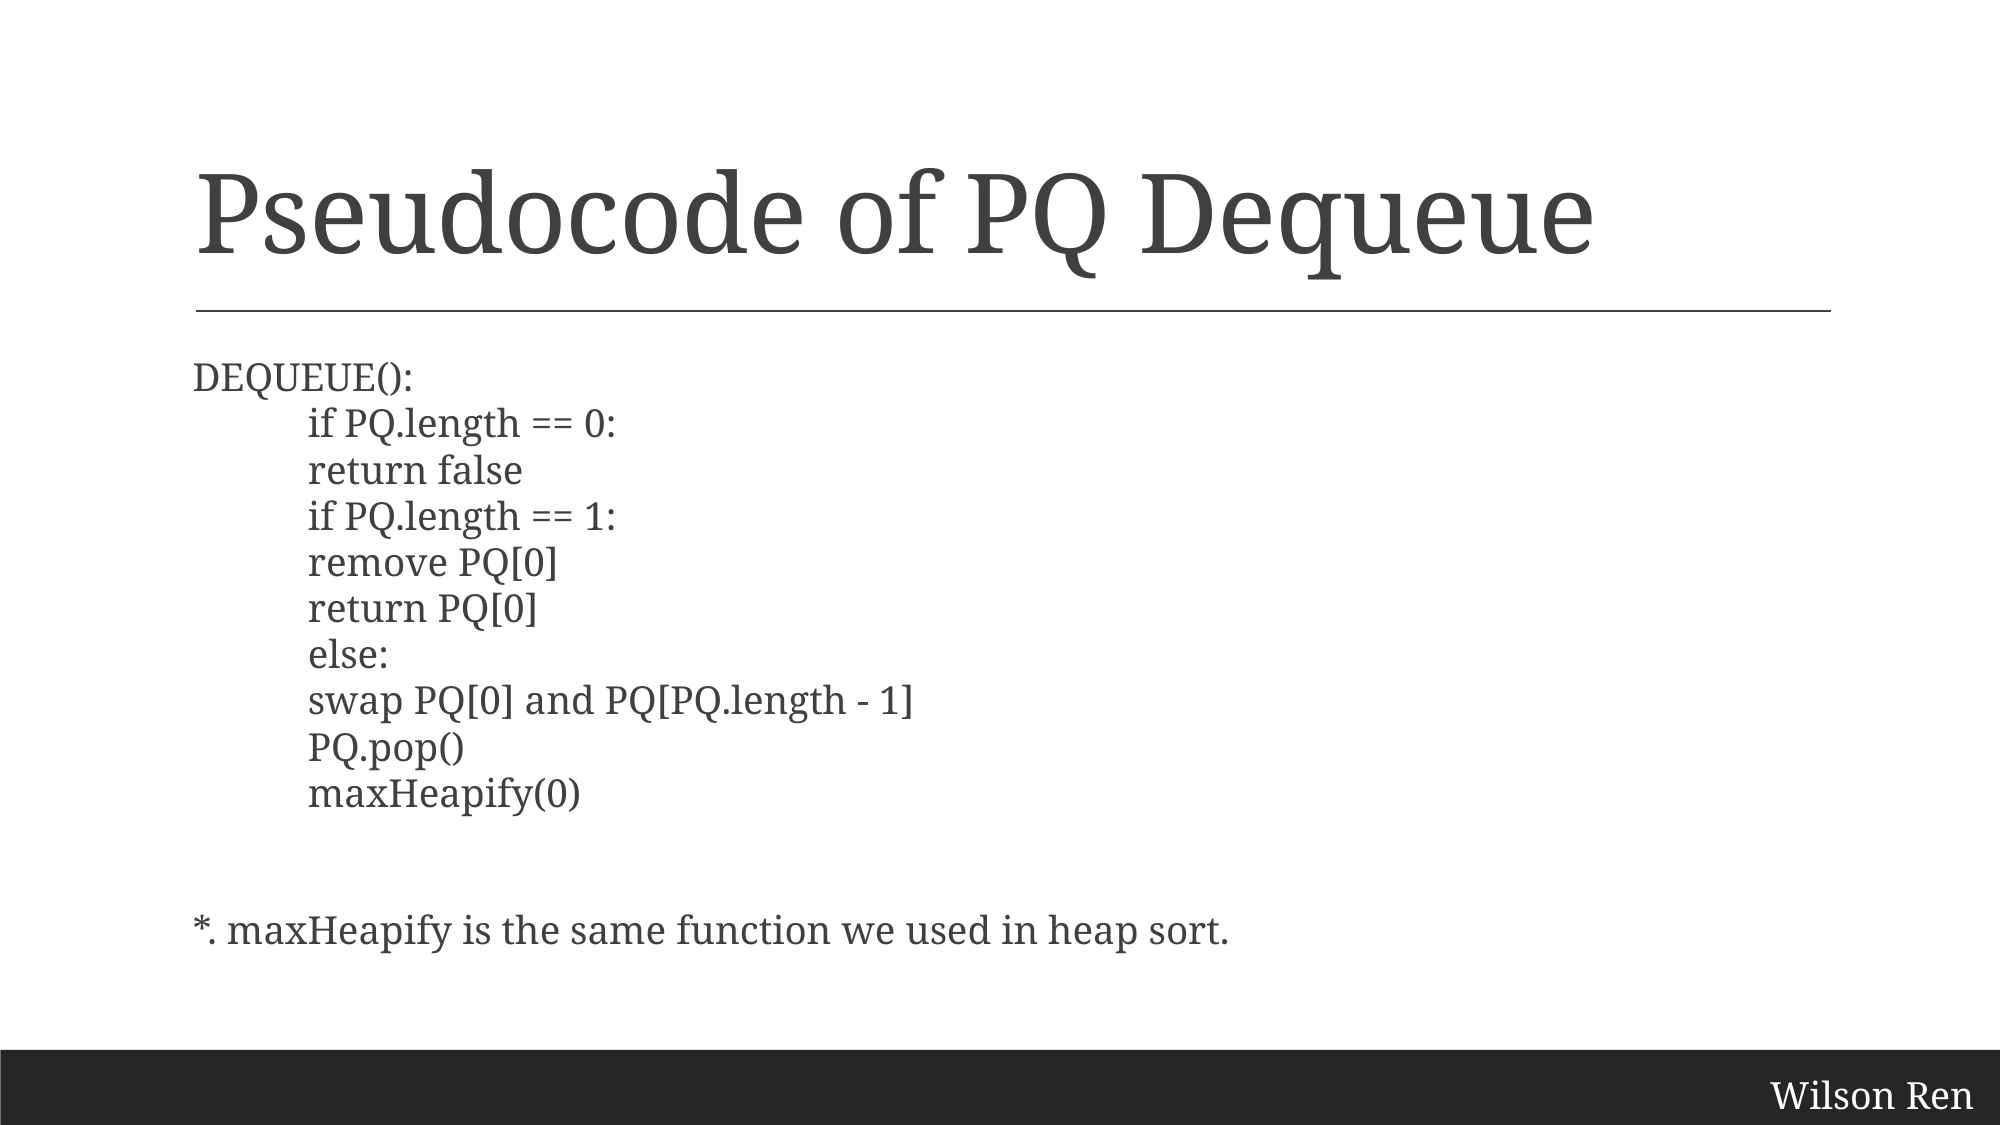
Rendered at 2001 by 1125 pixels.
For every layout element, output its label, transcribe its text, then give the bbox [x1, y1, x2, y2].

title Pseudocode of PQ Dequeue [180, 47, 1830, 285]
list DEQUEUE(): if PQ.length == 0: return false if PQ.length == 1: remove PQ[0] return PQ[0] else: swap PQ[0] and PQ[PQ.length - 1] PQ.pop() maxHeapify(0) *. maxHeapify is the same function we used in heap sort. [180, 345, 1830, 963]
text_box Wilson Ren [1755, 1064, 1990, 1125]
